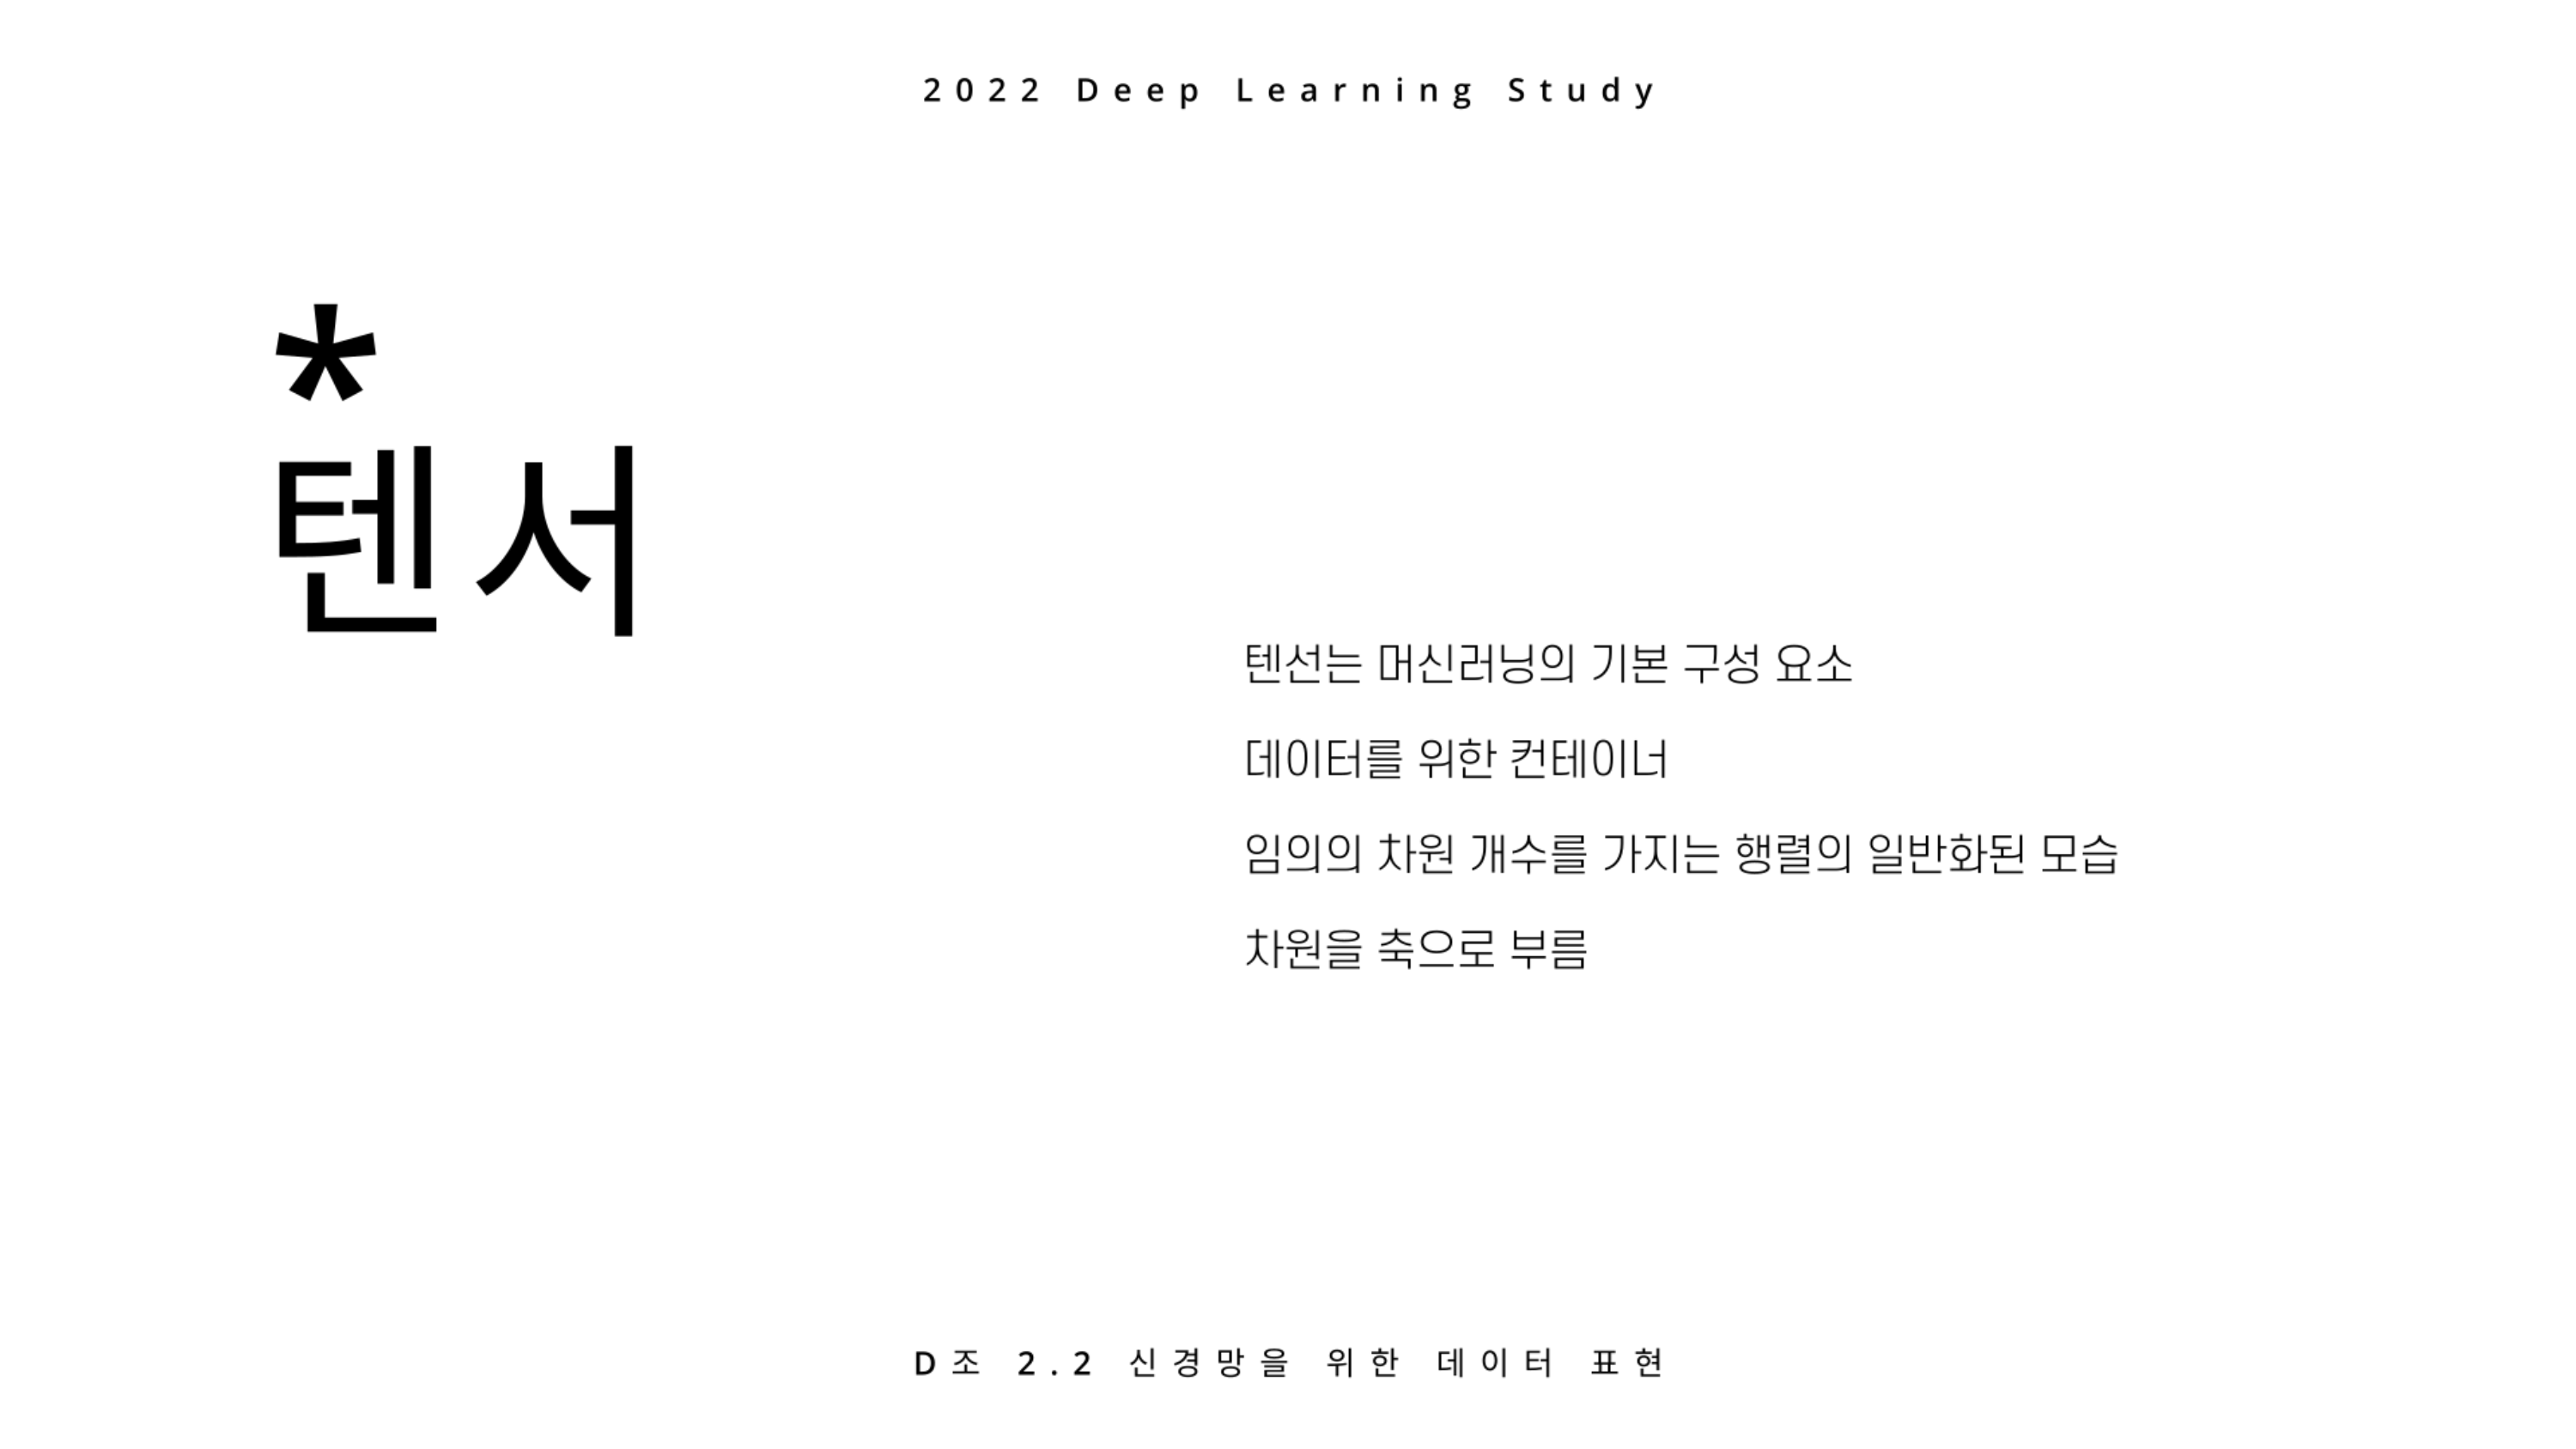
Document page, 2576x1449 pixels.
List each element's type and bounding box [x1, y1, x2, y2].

picture [556, 1334, 1678, 1400]
picture [228, 202, 756, 775]
picture [1236, 627, 2141, 999]
picture [556, 60, 1668, 126]
